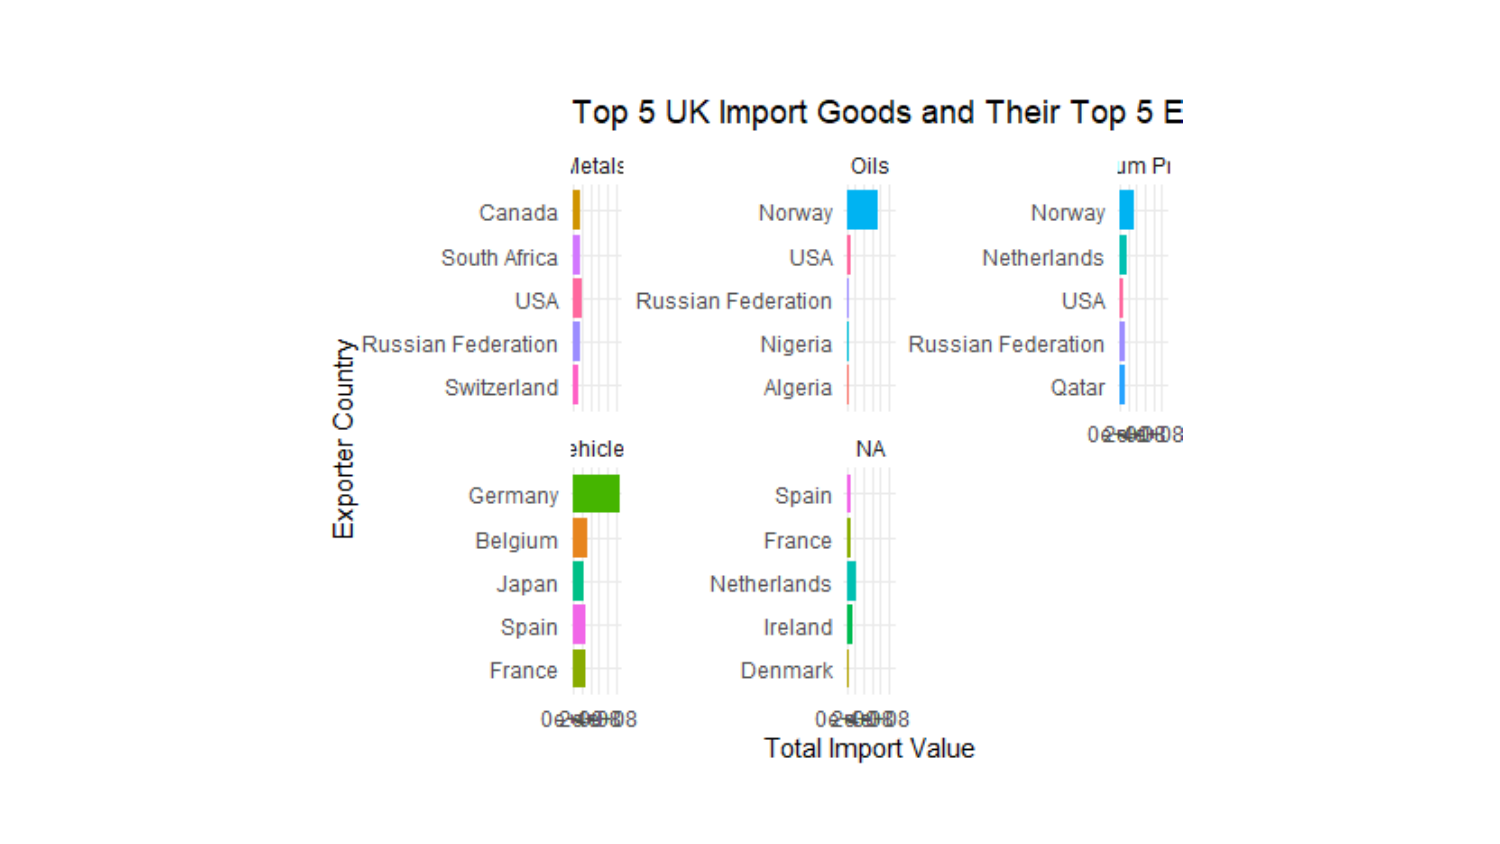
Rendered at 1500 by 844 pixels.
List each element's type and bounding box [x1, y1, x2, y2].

picture [317, 84, 1183, 777]
